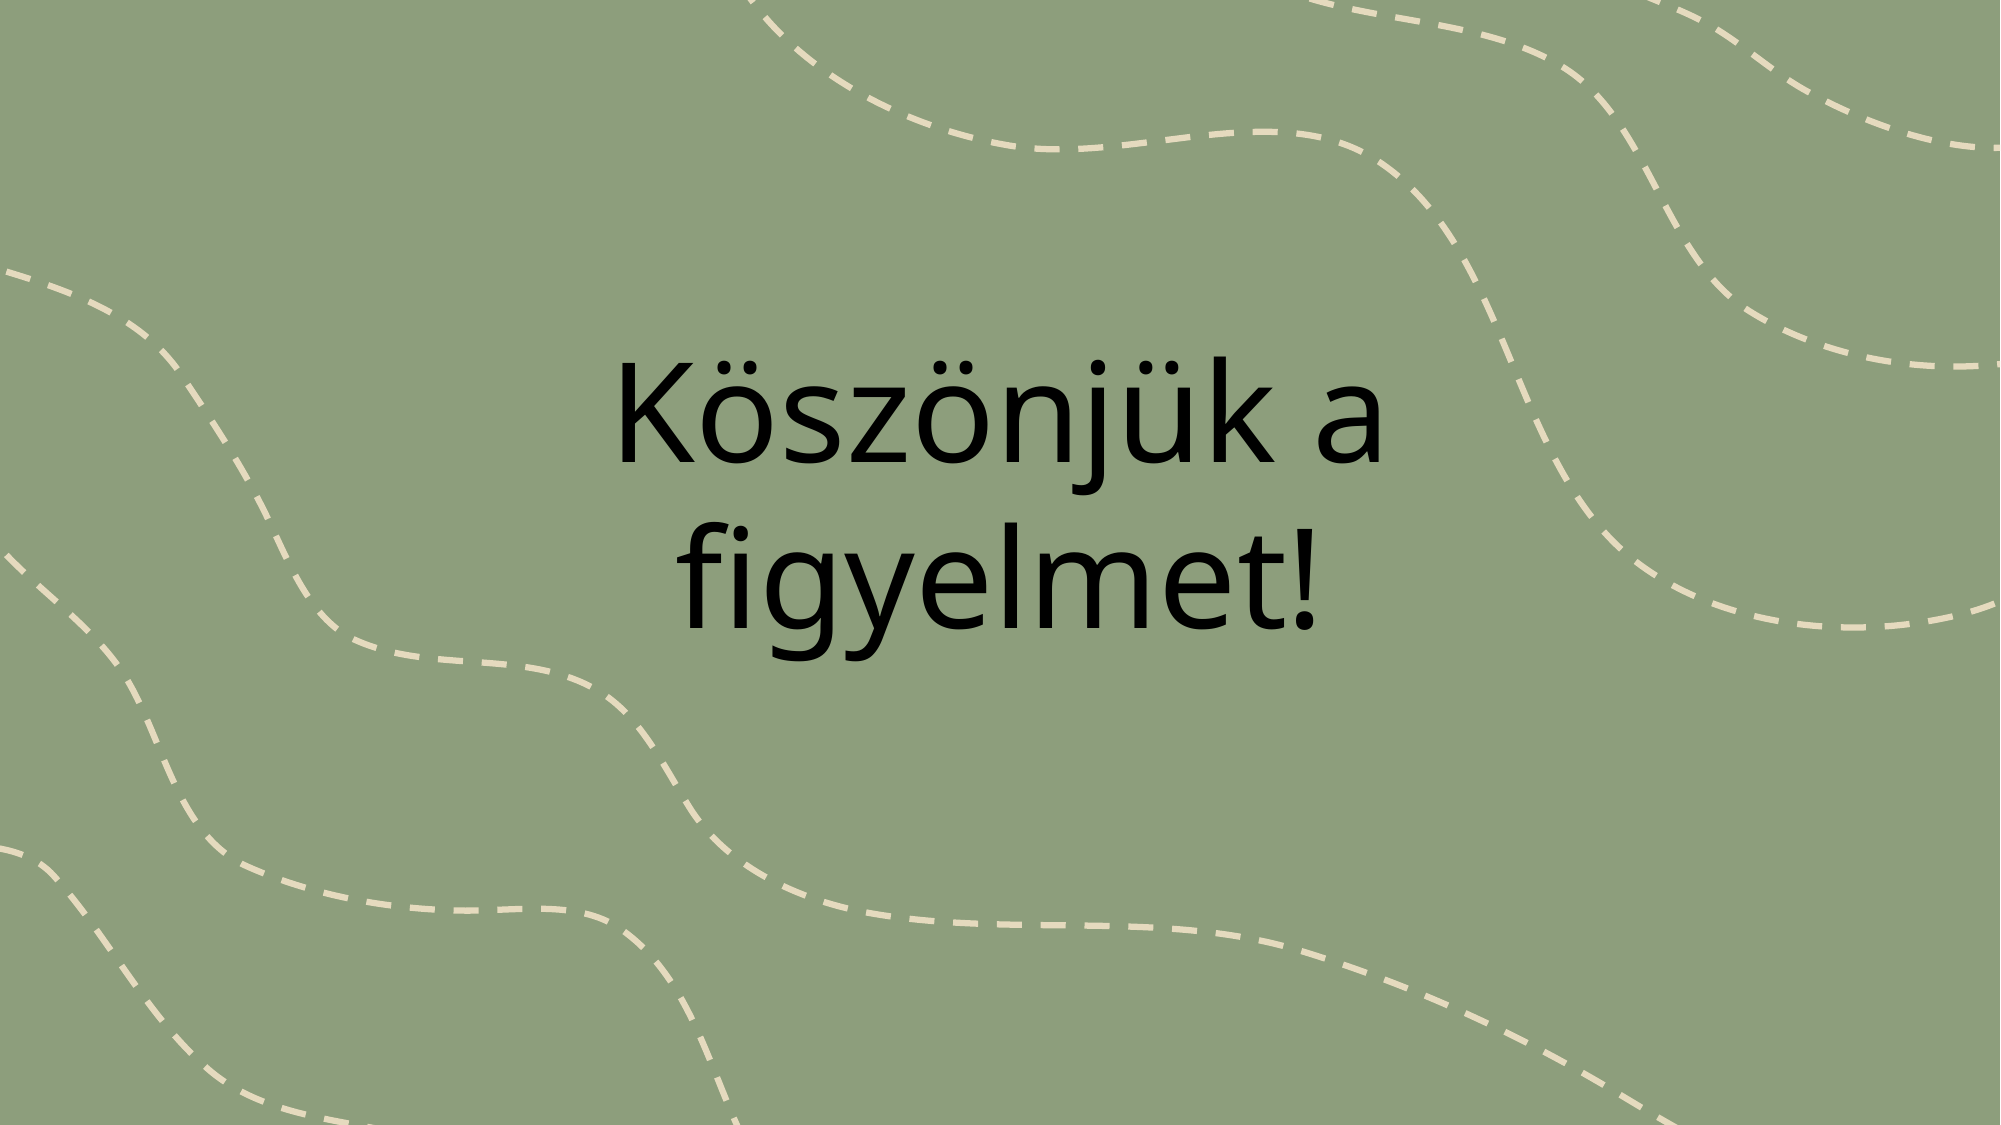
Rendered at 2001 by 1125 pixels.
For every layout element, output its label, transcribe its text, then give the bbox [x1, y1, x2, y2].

title Köszönjük a figyelmet! [574, 453, 1426, 672]
